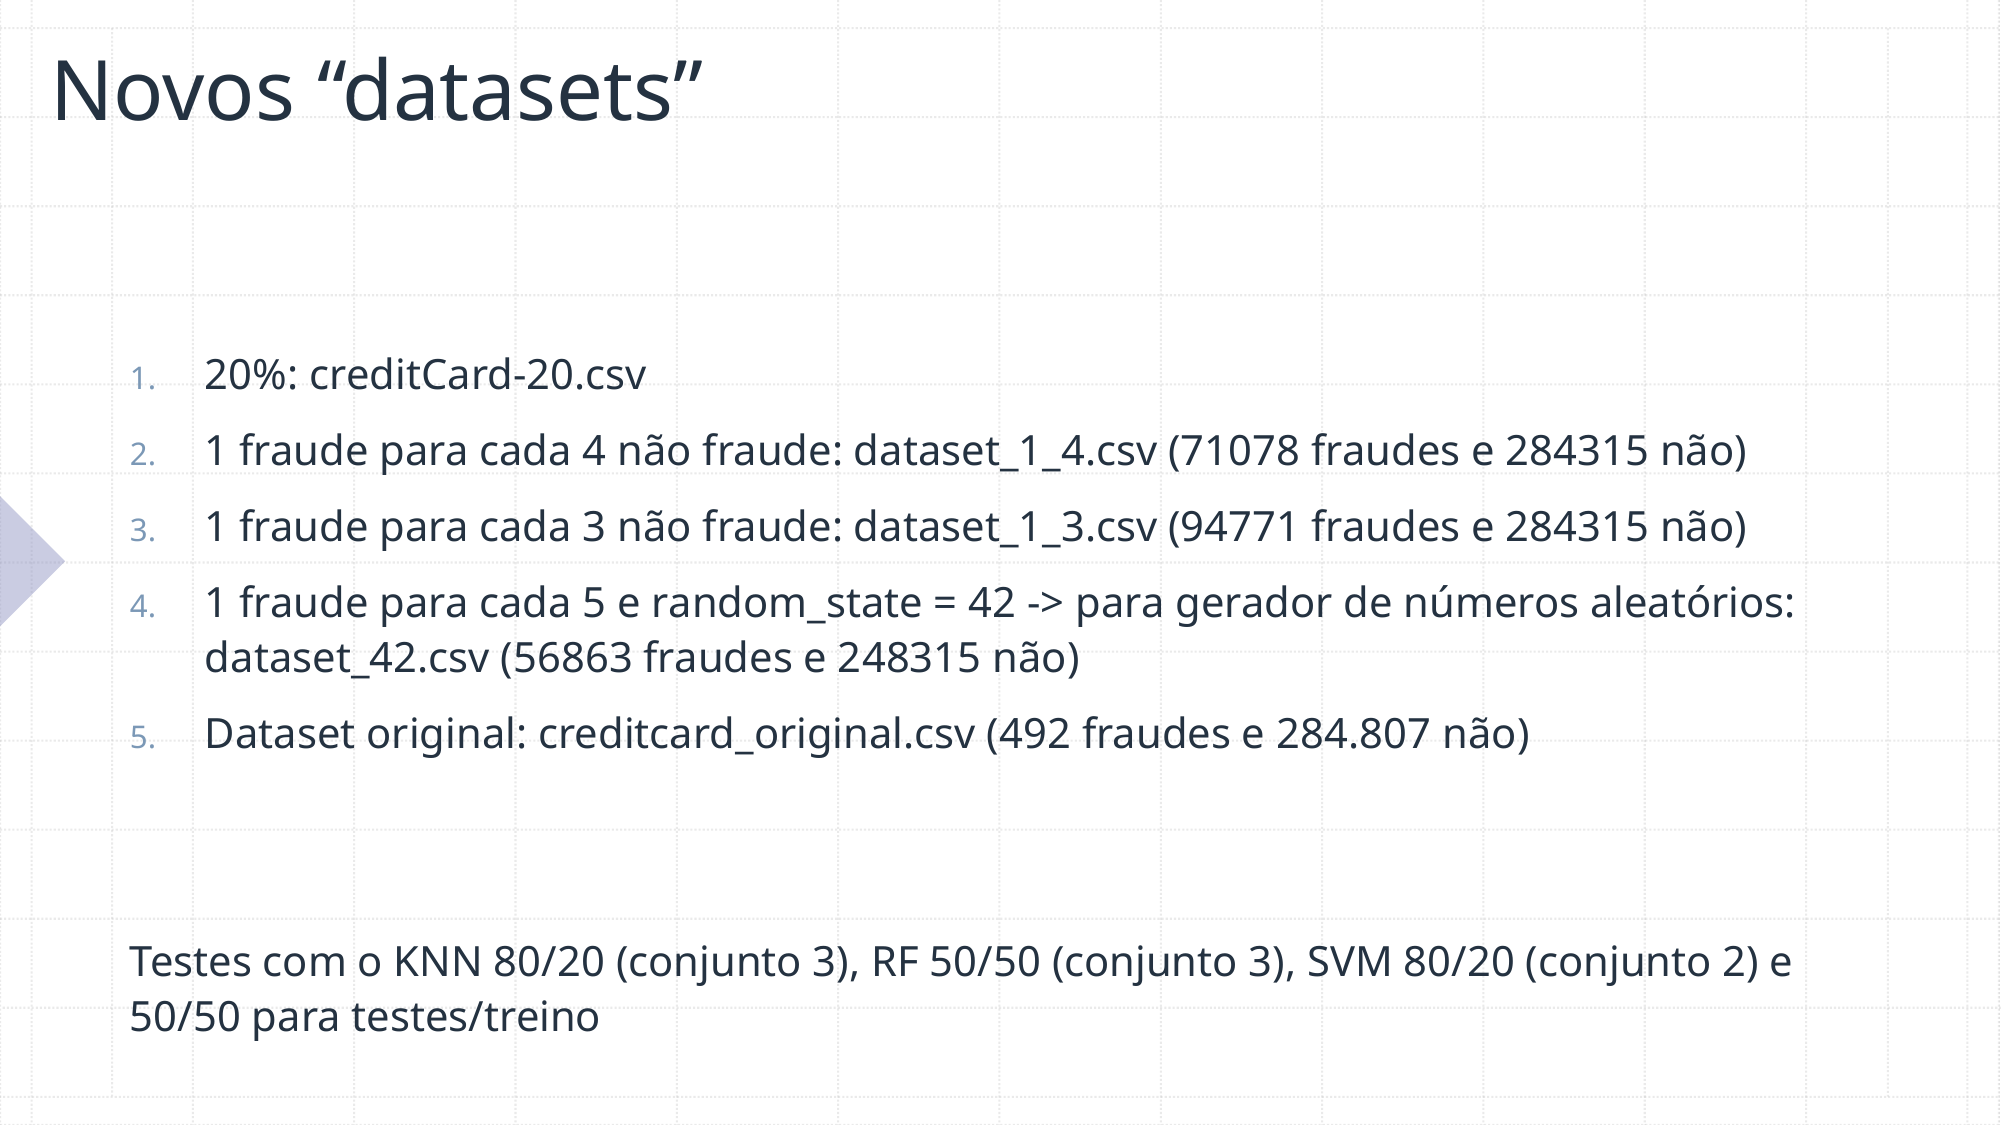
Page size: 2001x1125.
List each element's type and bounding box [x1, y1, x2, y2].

text_box [0, 0, 2000, 1125]
